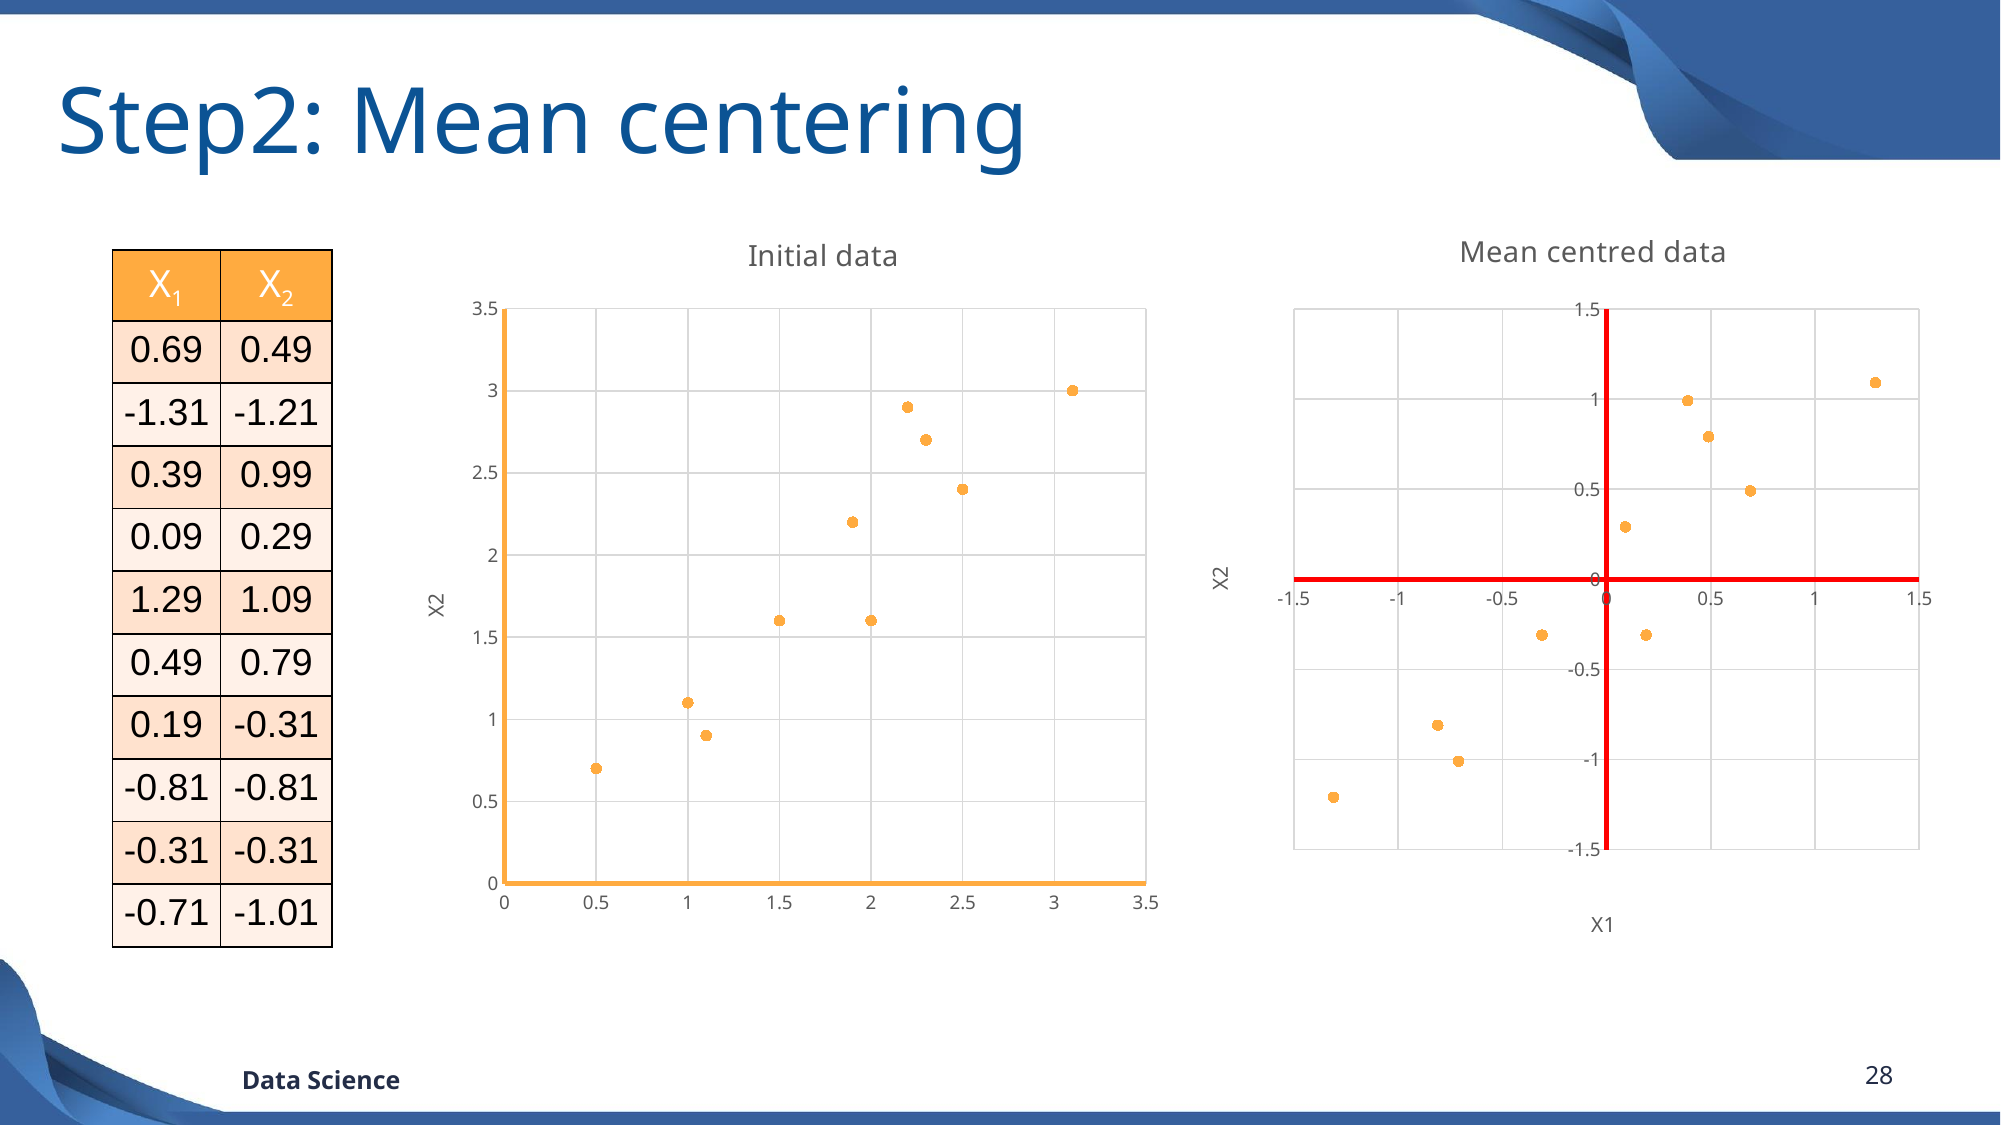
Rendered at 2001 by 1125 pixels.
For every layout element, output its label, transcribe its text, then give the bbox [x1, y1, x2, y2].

table_cell 0.79 [221, 635, 331, 695]
table_cell 0.39 [113, 447, 220, 508]
table_header X1 [113, 251, 220, 320]
table_cell -0.31 [221, 697, 331, 758]
table_cell -0.71 [113, 885, 220, 946]
chart [388, 199, 1176, 931]
table_cell -1.01 [221, 885, 331, 946]
table_header X2 [221, 251, 331, 320]
table_cell 0.69 [113, 322, 220, 382]
table_cell -0.31 [113, 822, 220, 883]
table_cell 1.29 [113, 572, 220, 633]
table_cell 1.09 [221, 572, 331, 633]
table_cell -0.81 [221, 760, 331, 821]
table_cell 0.29 [221, 509, 331, 570]
title Step2: Mean centering [42, 14, 1768, 233]
table_cell -0.31 [221, 822, 331, 883]
table_cell -1.21 [221, 384, 331, 445]
table_cell -0.81 [113, 760, 220, 821]
table_cell 0.19 [113, 697, 220, 758]
chart [1195, 199, 1948, 946]
table_cell 0.49 [113, 635, 220, 695]
table_cell 0.49 [221, 322, 331, 382]
table_cell 0.09 [113, 509, 220, 570]
table_cell -1.31 [113, 384, 220, 445]
picture [0, 0, 2001, 1125]
table_cell 0.99 [221, 447, 331, 508]
